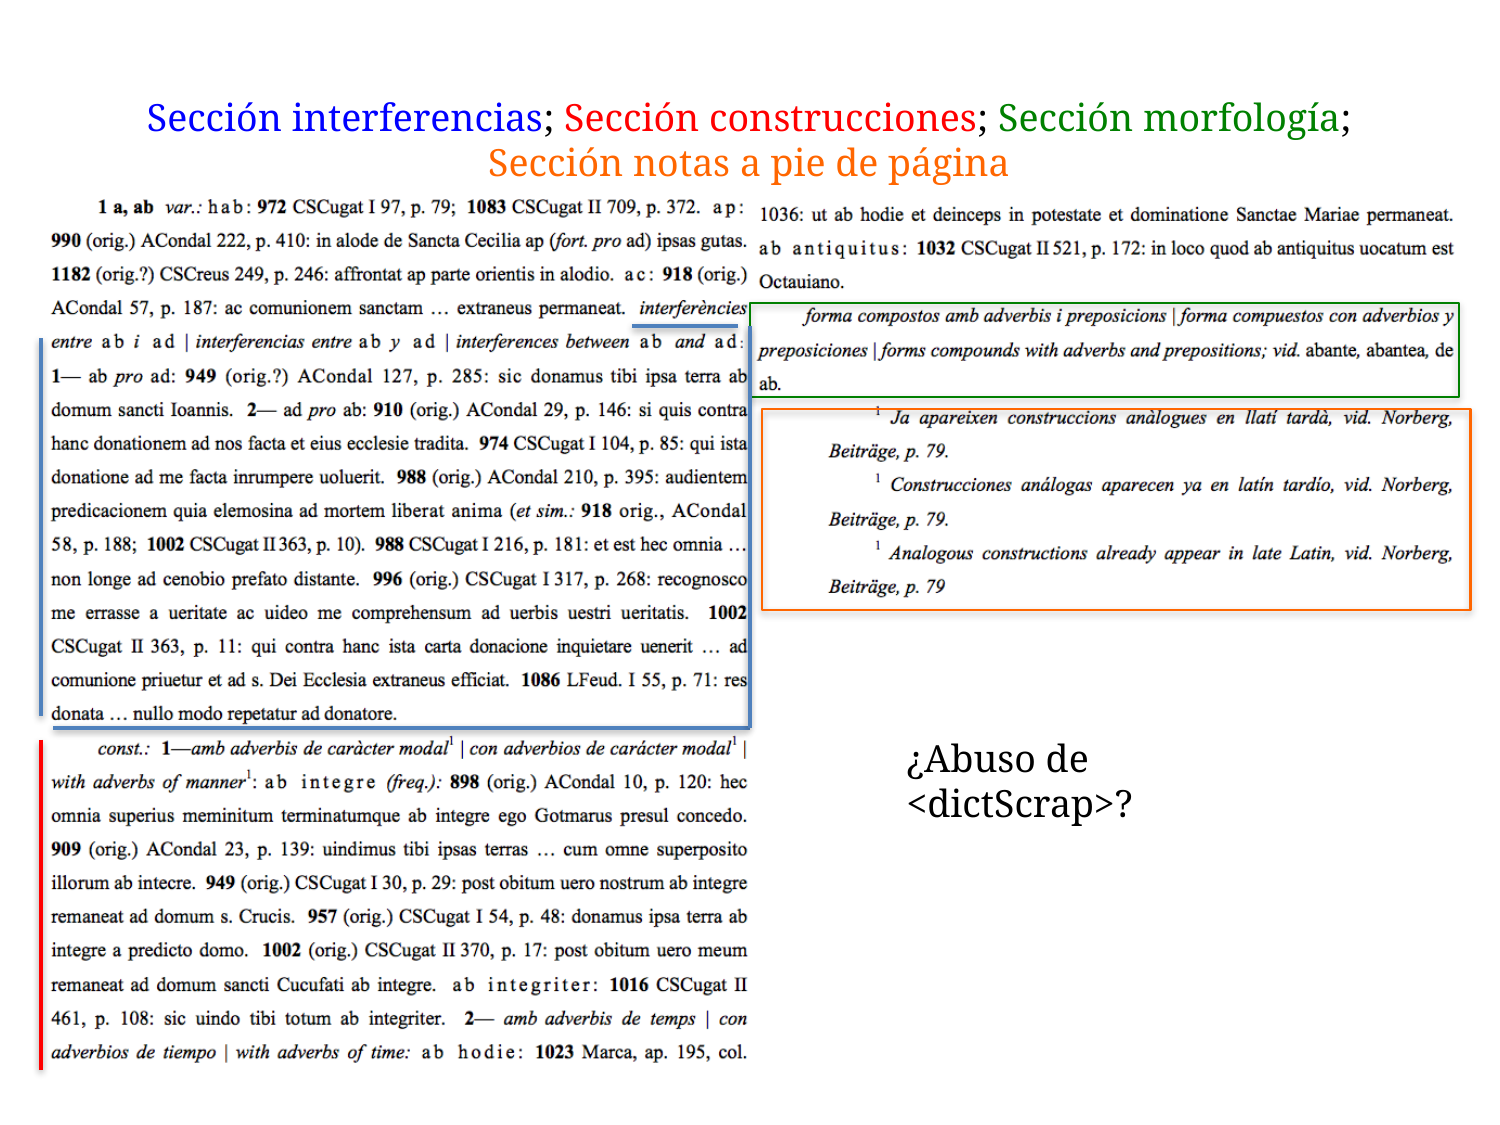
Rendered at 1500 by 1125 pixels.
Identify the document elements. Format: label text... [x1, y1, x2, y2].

text_box [1462, 408, 1471, 610]
text_box ¿Abuso de <dictScrap>? [891, 727, 1294, 833]
title Sección interferencias; Sección construcciones; Sección morfología; Sección notas a pie de página [75, 45, 1424, 194]
picture [40, 184, 1460, 1067]
